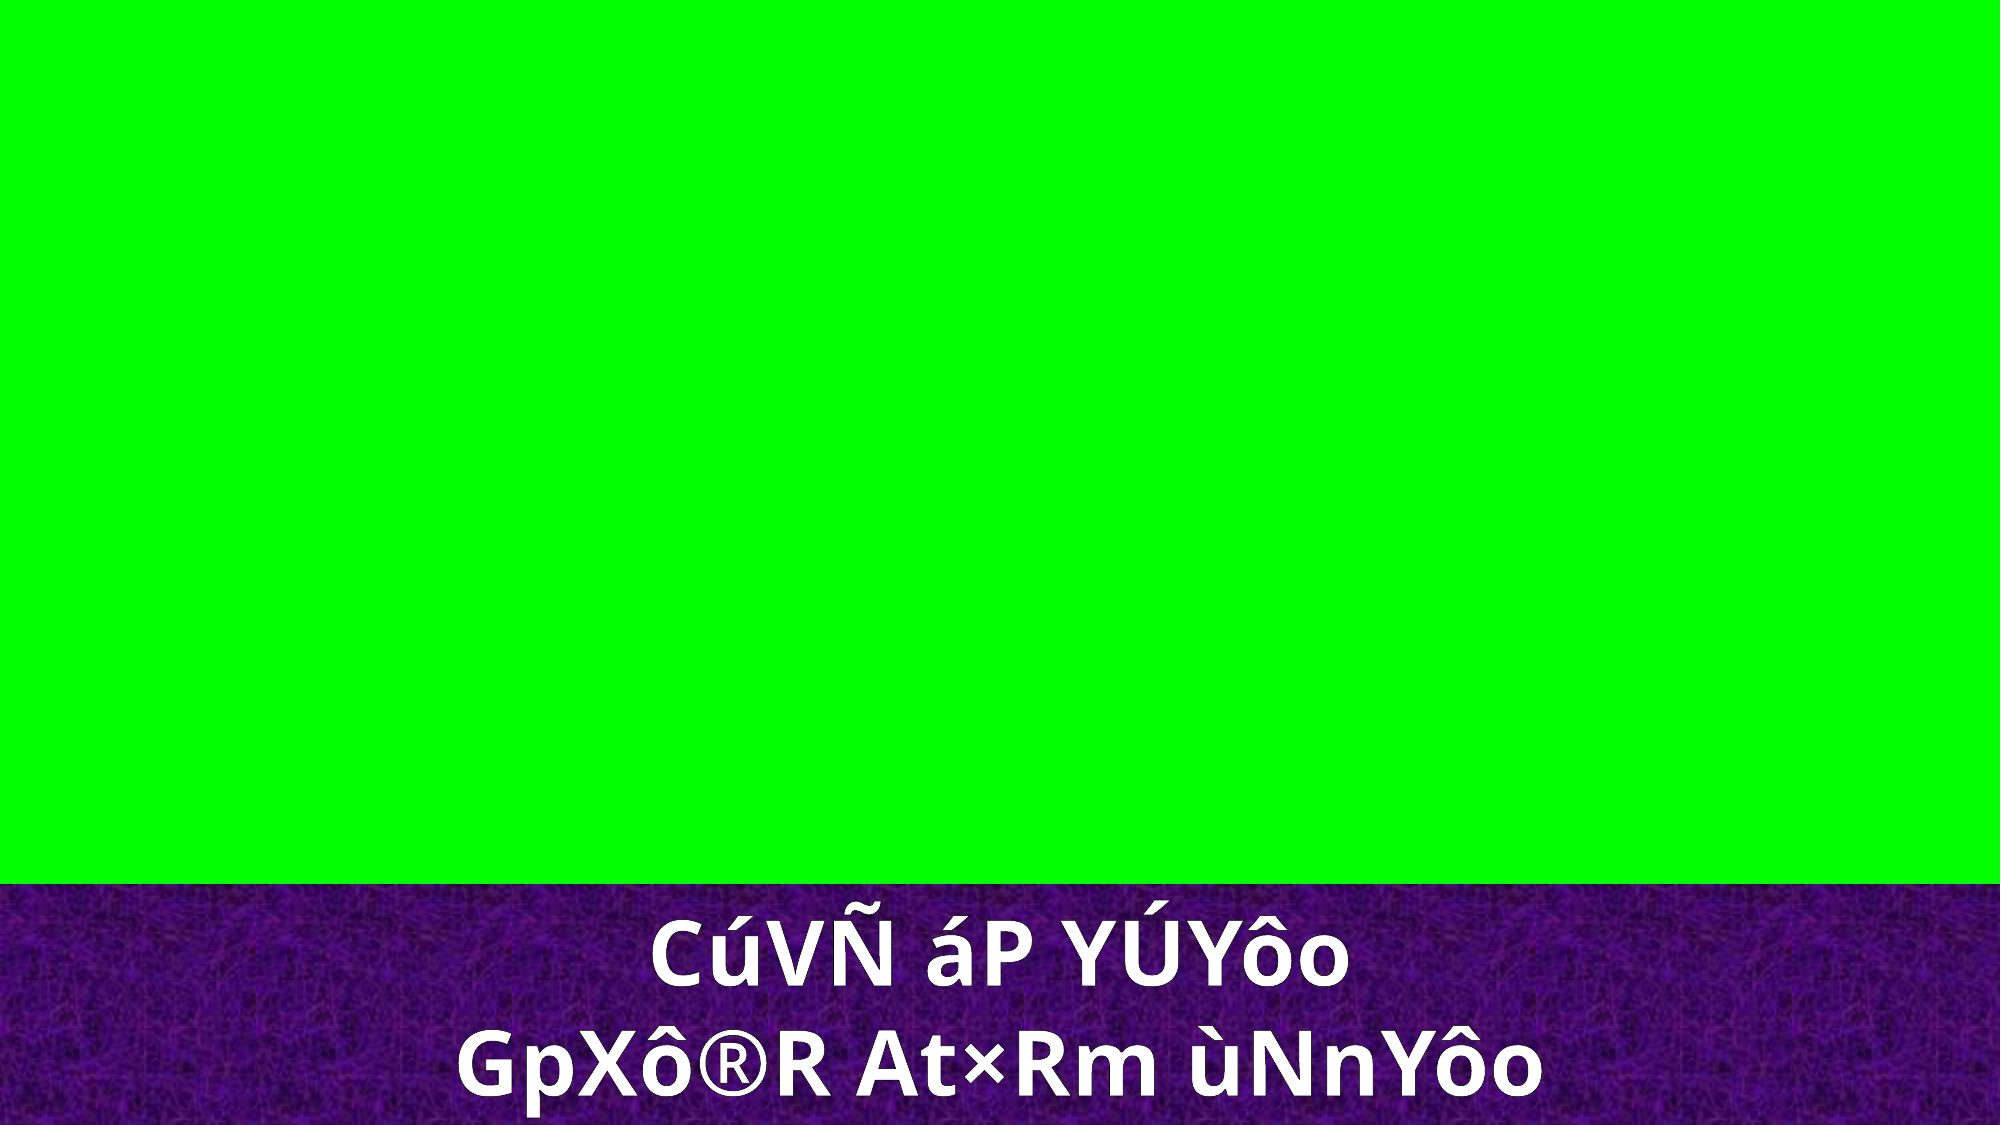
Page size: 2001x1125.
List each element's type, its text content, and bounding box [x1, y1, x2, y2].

text_box CúVÑ áP YÚYôo GpXô®R At×Rm ùNnYôo [0, 886, 2000, 1122]
